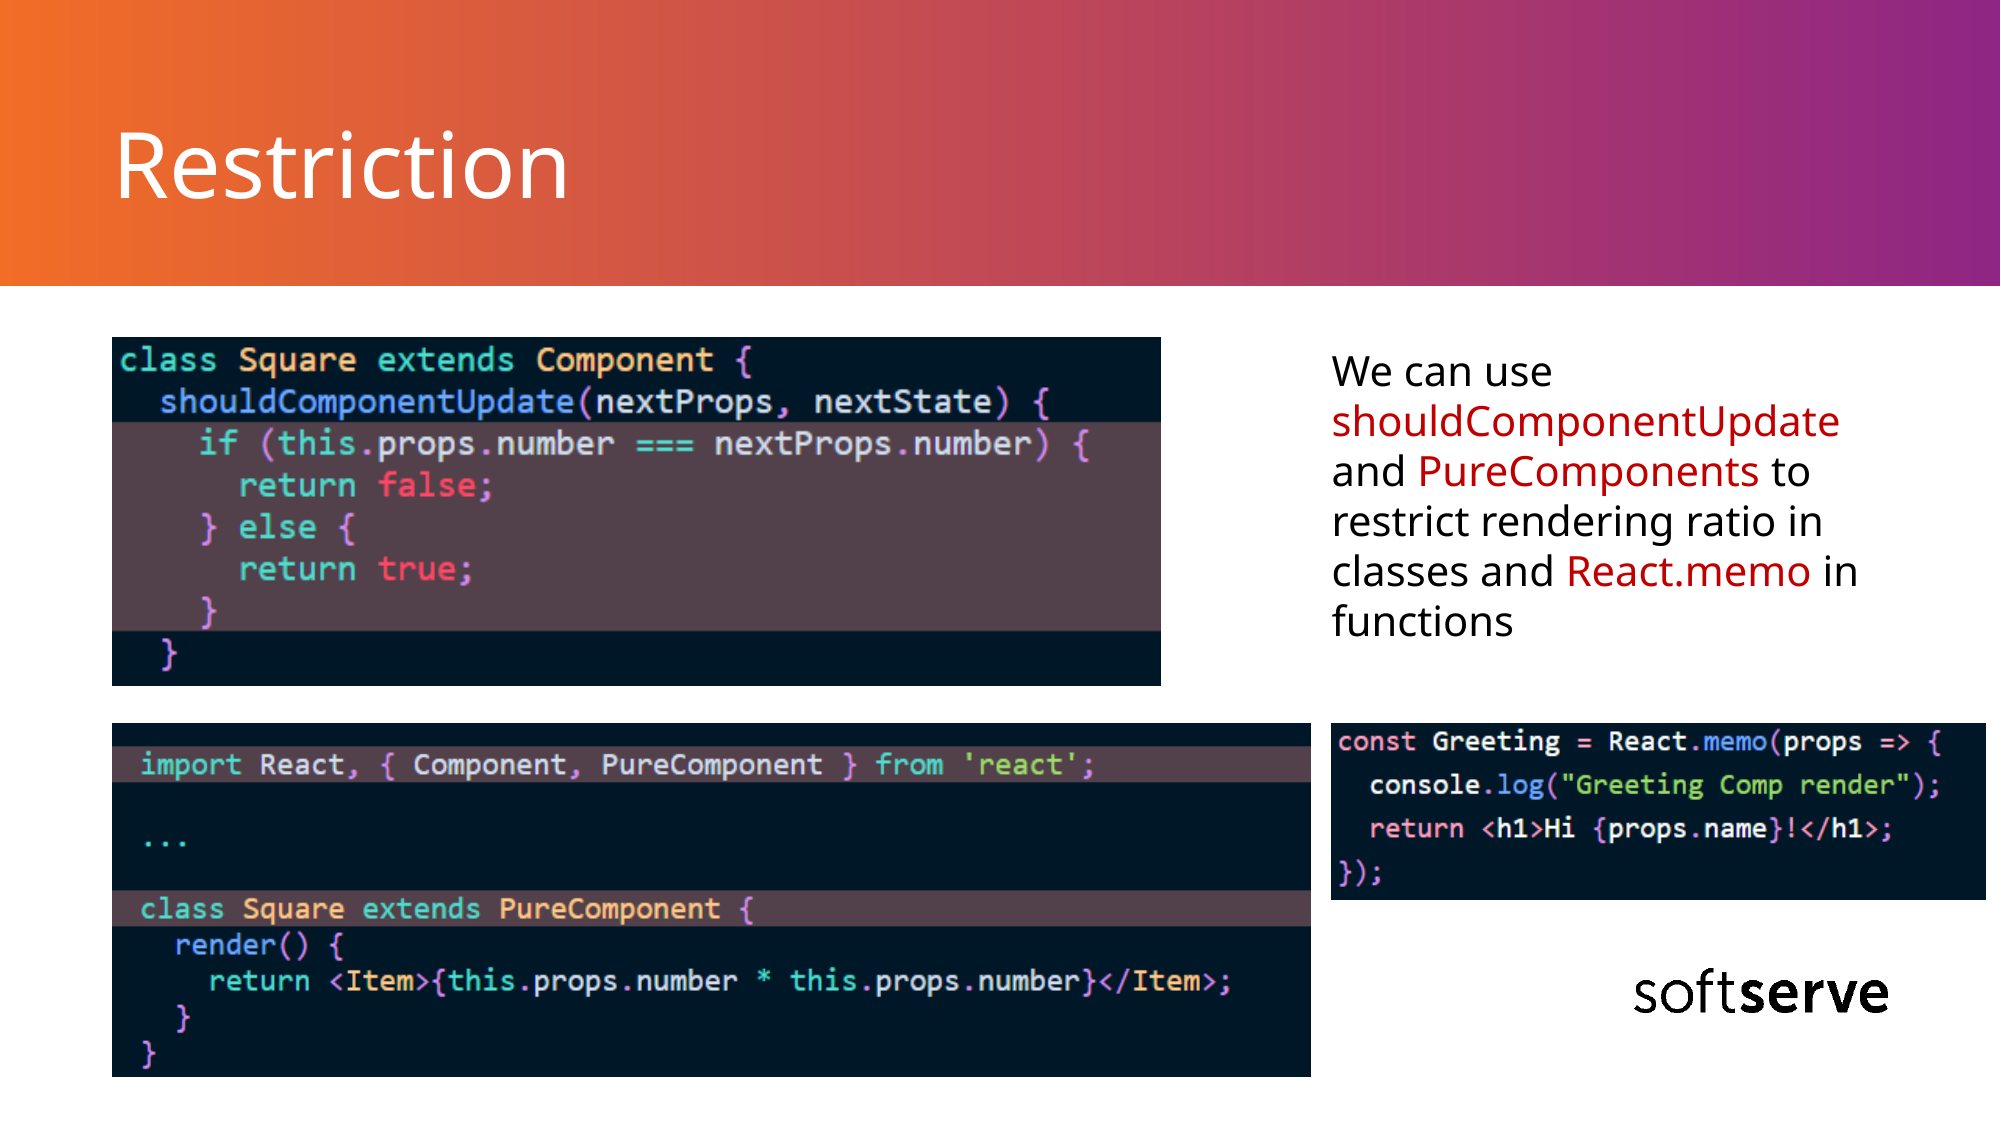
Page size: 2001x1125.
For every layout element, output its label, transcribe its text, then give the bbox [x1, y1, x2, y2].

picture [1331, 723, 1986, 900]
picture [112, 337, 1161, 686]
picture [1634, 968, 1888, 1013]
list We can use shouldComponentUpdate and PureComponents to restrict rendering ratio in classes and React.memo in functions [1331, 337, 1888, 723]
title Restriction [112, 112, 1888, 225]
picture [112, 723, 1311, 1077]
